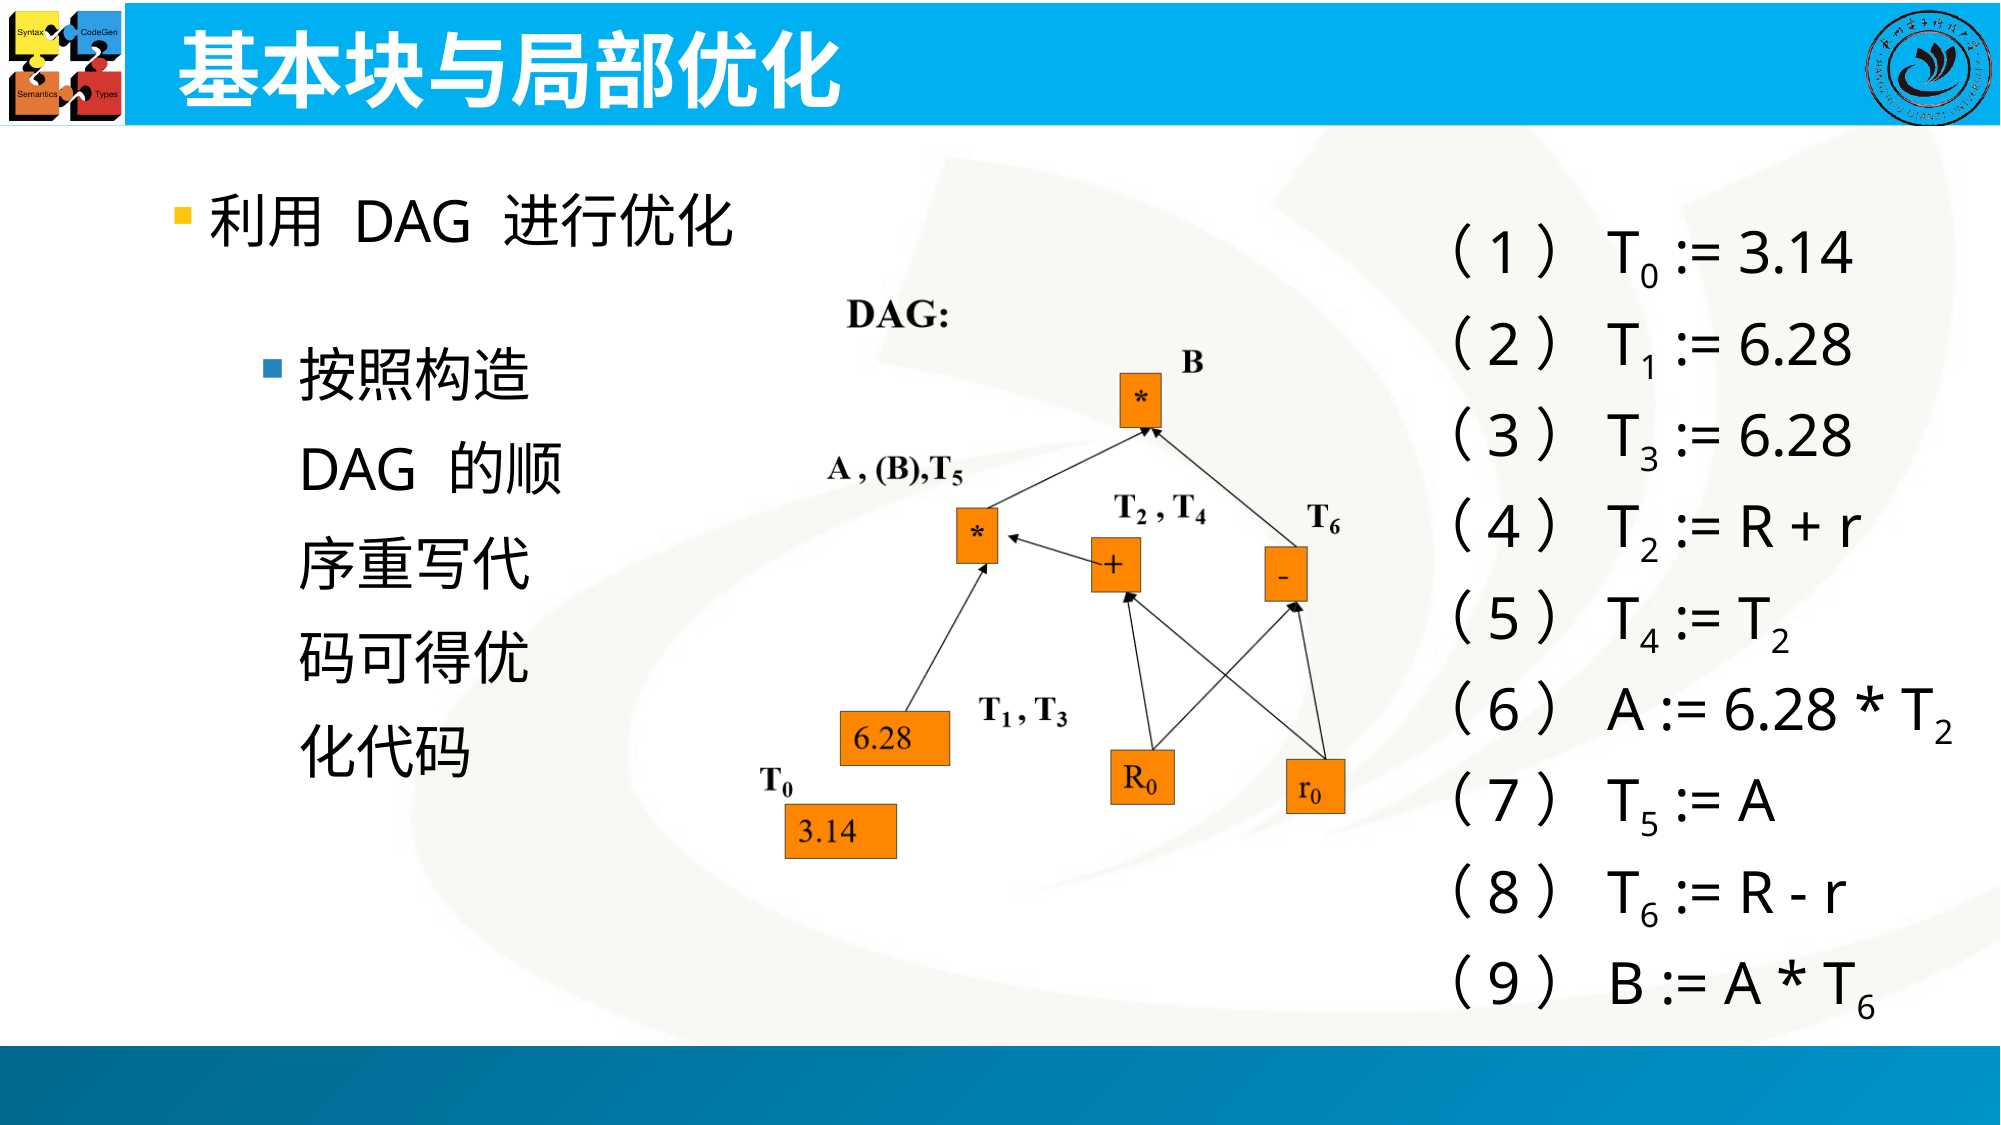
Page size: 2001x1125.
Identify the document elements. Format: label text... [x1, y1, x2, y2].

slide_number [786, 1042, 1221, 1118]
text_box 按照构造 DAG 的顺序重写代码可得优化代码 [20, 305, 597, 841]
picture [747, 282, 1376, 860]
text_box 利用 DAG 进行优化 [7, 176, 889, 284]
title 基本块与局部优化 [162, 6, 1934, 126]
text_box （1）T0 := 3.14 （2）T1 := 6.28 （3）T3 := 6.28 （4）T2 := R + r （5）T4 := T2 （6）A := 6.28 * T2 （7）T5 := A （8）T6 := R - r （9）B := A * T6 [1250, 207, 1984, 1000]
